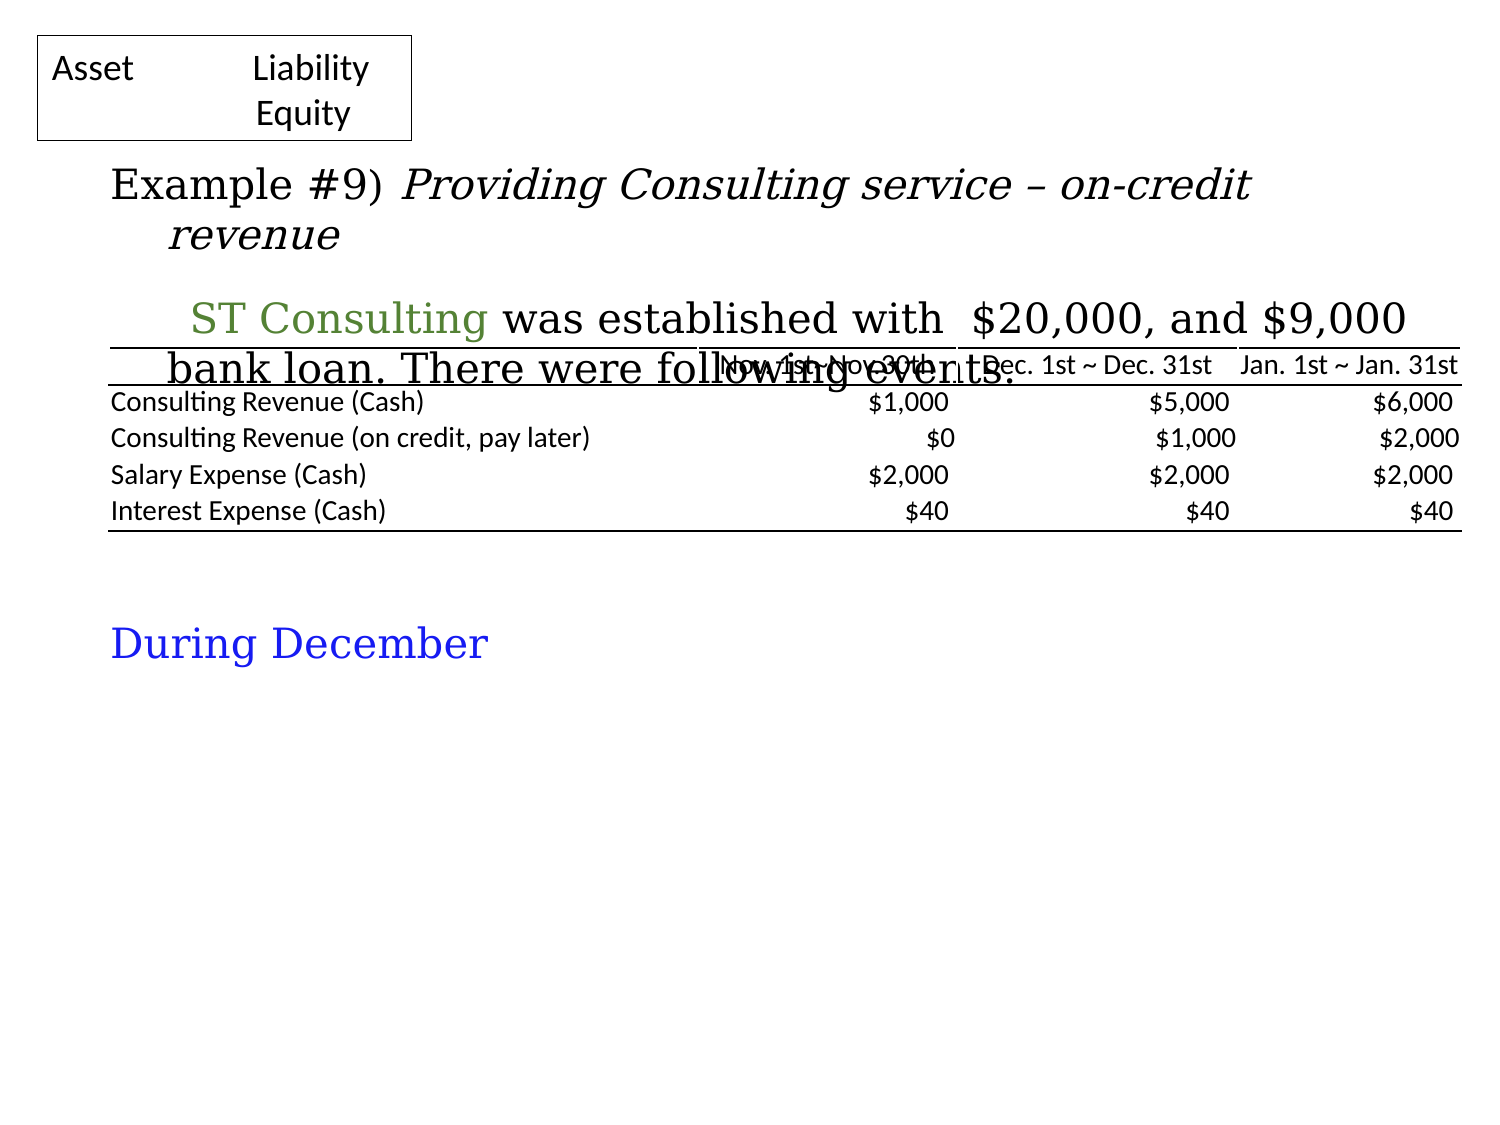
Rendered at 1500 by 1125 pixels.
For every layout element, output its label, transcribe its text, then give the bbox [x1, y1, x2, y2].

table_cell $0 [699, 422, 956, 457]
table_cell $5,000 [958, 386, 1237, 420]
table_header Nov. 1st~Nov.30th [699, 349, 956, 384]
table_cell Salary Expense (Cash) [110, 459, 697, 494]
table_cell Consulting Revenue (on credit, pay later) [110, 422, 697, 457]
table_cell $2,000 [699, 459, 956, 494]
table_cell $1,000 [958, 422, 1237, 457]
table_cell Interest Expense (Cash) [110, 495, 697, 530]
table_cell $2,000 [1239, 459, 1460, 494]
table_header Dec. 1st ~ Dec. 31st [958, 349, 1237, 384]
table_header Jan. 1st ~ Jan. 31st [1239, 349, 1460, 384]
table_cell $2,000 [958, 459, 1237, 494]
table_cell $40 [958, 495, 1237, 530]
text_box Asset Liability Equity [37, 35, 412, 141]
table_cell $6,000 [1239, 386, 1460, 420]
table_cell $2,000 [1239, 422, 1460, 457]
text_box Example #9) Providing Consulting service – on-credit revenue ST Consulting was established with $20,000, and $9,000 bank loan. There were following events. During December [95, 150, 1426, 865]
table_cell $40 [1239, 495, 1460, 530]
table_cell $40 [699, 495, 956, 530]
table_cell $1,000 [699, 386, 956, 420]
table_cell Consulting Revenue (Cash) [110, 386, 697, 420]
table_header [110, 349, 697, 384]
